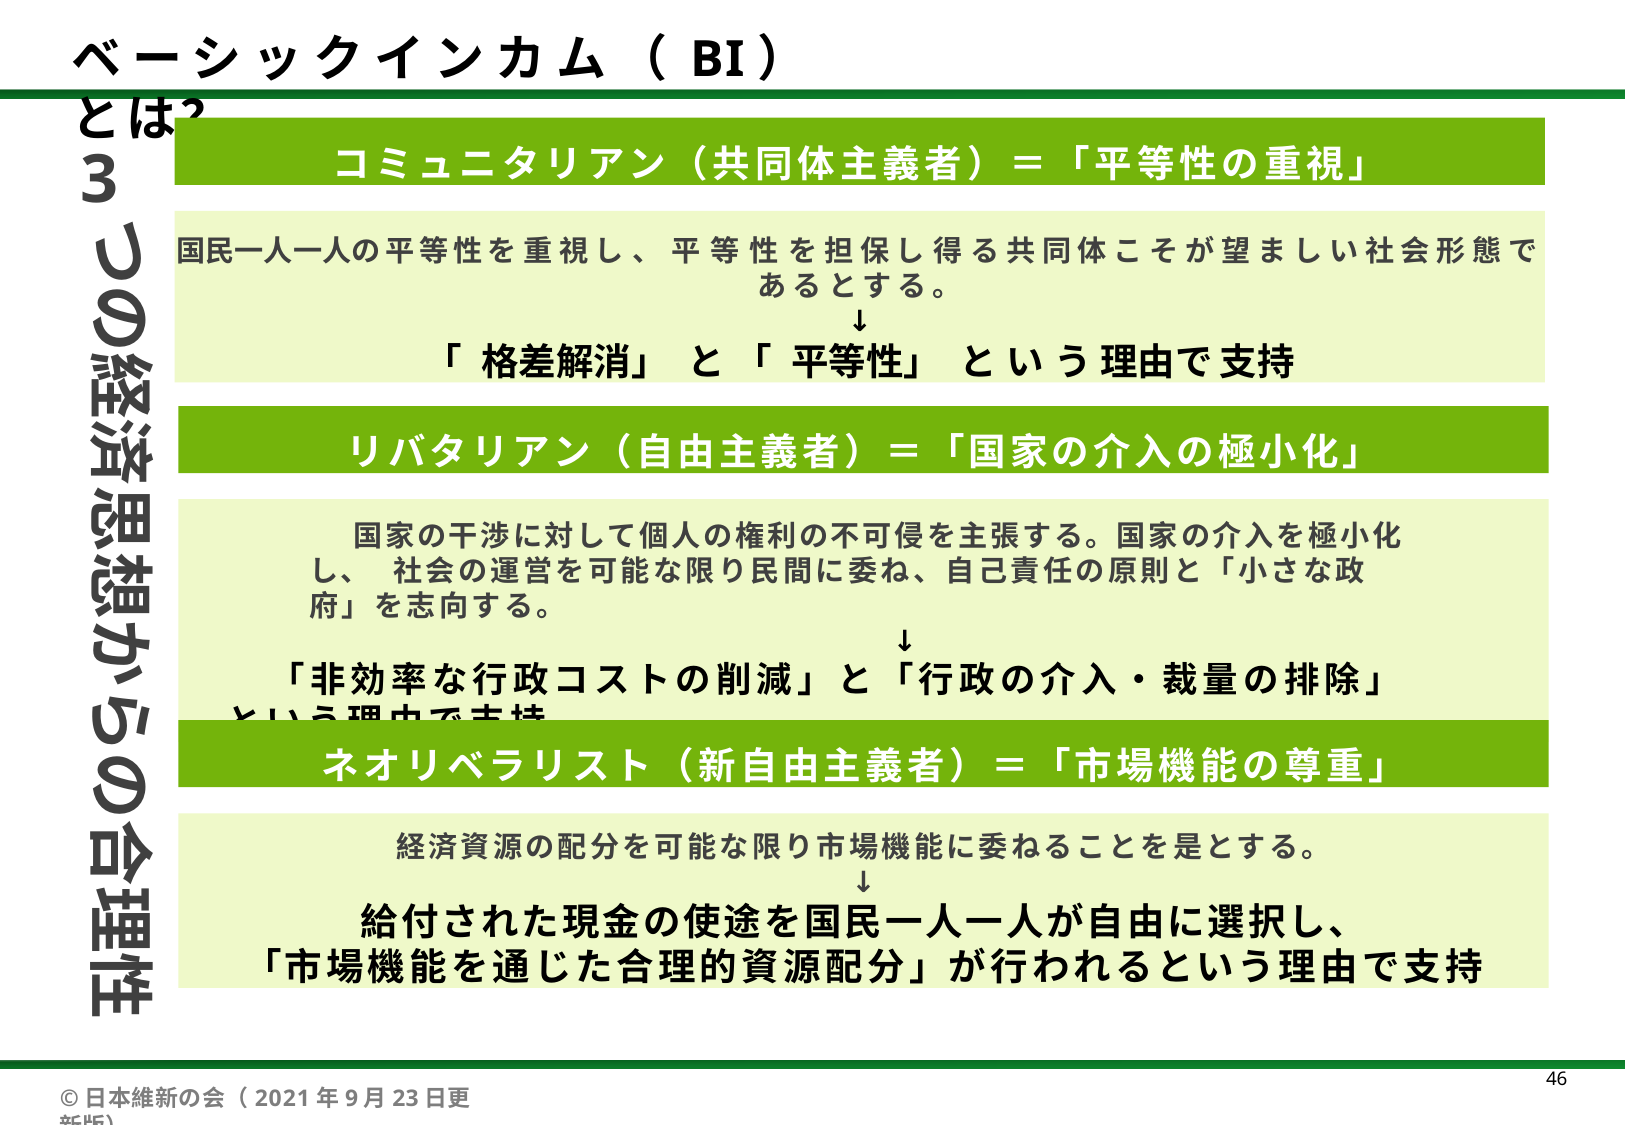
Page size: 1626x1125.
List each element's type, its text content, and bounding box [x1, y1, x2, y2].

text_box 国民一人一人の平等性を重視し、平等性を担保し得る共同体こそが望ましい社会形態であるとする。 ↓ 「格差解消」と「平等性」という理由で支持 [174, 210, 1545, 383]
picture [0, 1060, 1625, 1069]
text_box ネオリベラリスト（新自由主義者）＝「市場機能の尊重」 [178, 720, 1549, 788]
text_box 経済資源の配分を可能な限り市場機能に委ねることを是とする。 ↓ 給付された現金の使途を国民一人一人が自由に選択し、 「市場機能を通じた合理的資源配分」が行われるという理由で支持 [178, 813, 1549, 988]
text_box つの経済思想からの合理性 [64, 216, 136, 1021]
picture [0, 89, 69, 99]
text_box 国家の干渉に対して個人の権利の不可侵を主張する。国家の介入を極小化し、 社会の運営を可能な限り民間に委ね、自己責任の原則と「小さな政府」を志向する。 ↓ 「非効率な行政コストの削減」と「行政の介入・裁量の排除」という理由で支持 [178, 499, 1549, 720]
title ベーシックインカム（BI）とは？ [69, 23, 821, 214]
footer ©日本維新の会（2021年9月23日更新版） [57, 1077, 492, 1125]
picture [821, 89, 1625, 99]
slide_number 46 [1539, 1067, 1574, 1125]
text_box リバタリアン（自由主義者）＝「国家の介入の極小化」 [178, 406, 1549, 474]
text_box 3 [78, 133, 121, 216]
text_box コミュニタリアン（共同体主義者）＝「平等性の重視」 [174, 117, 1545, 185]
